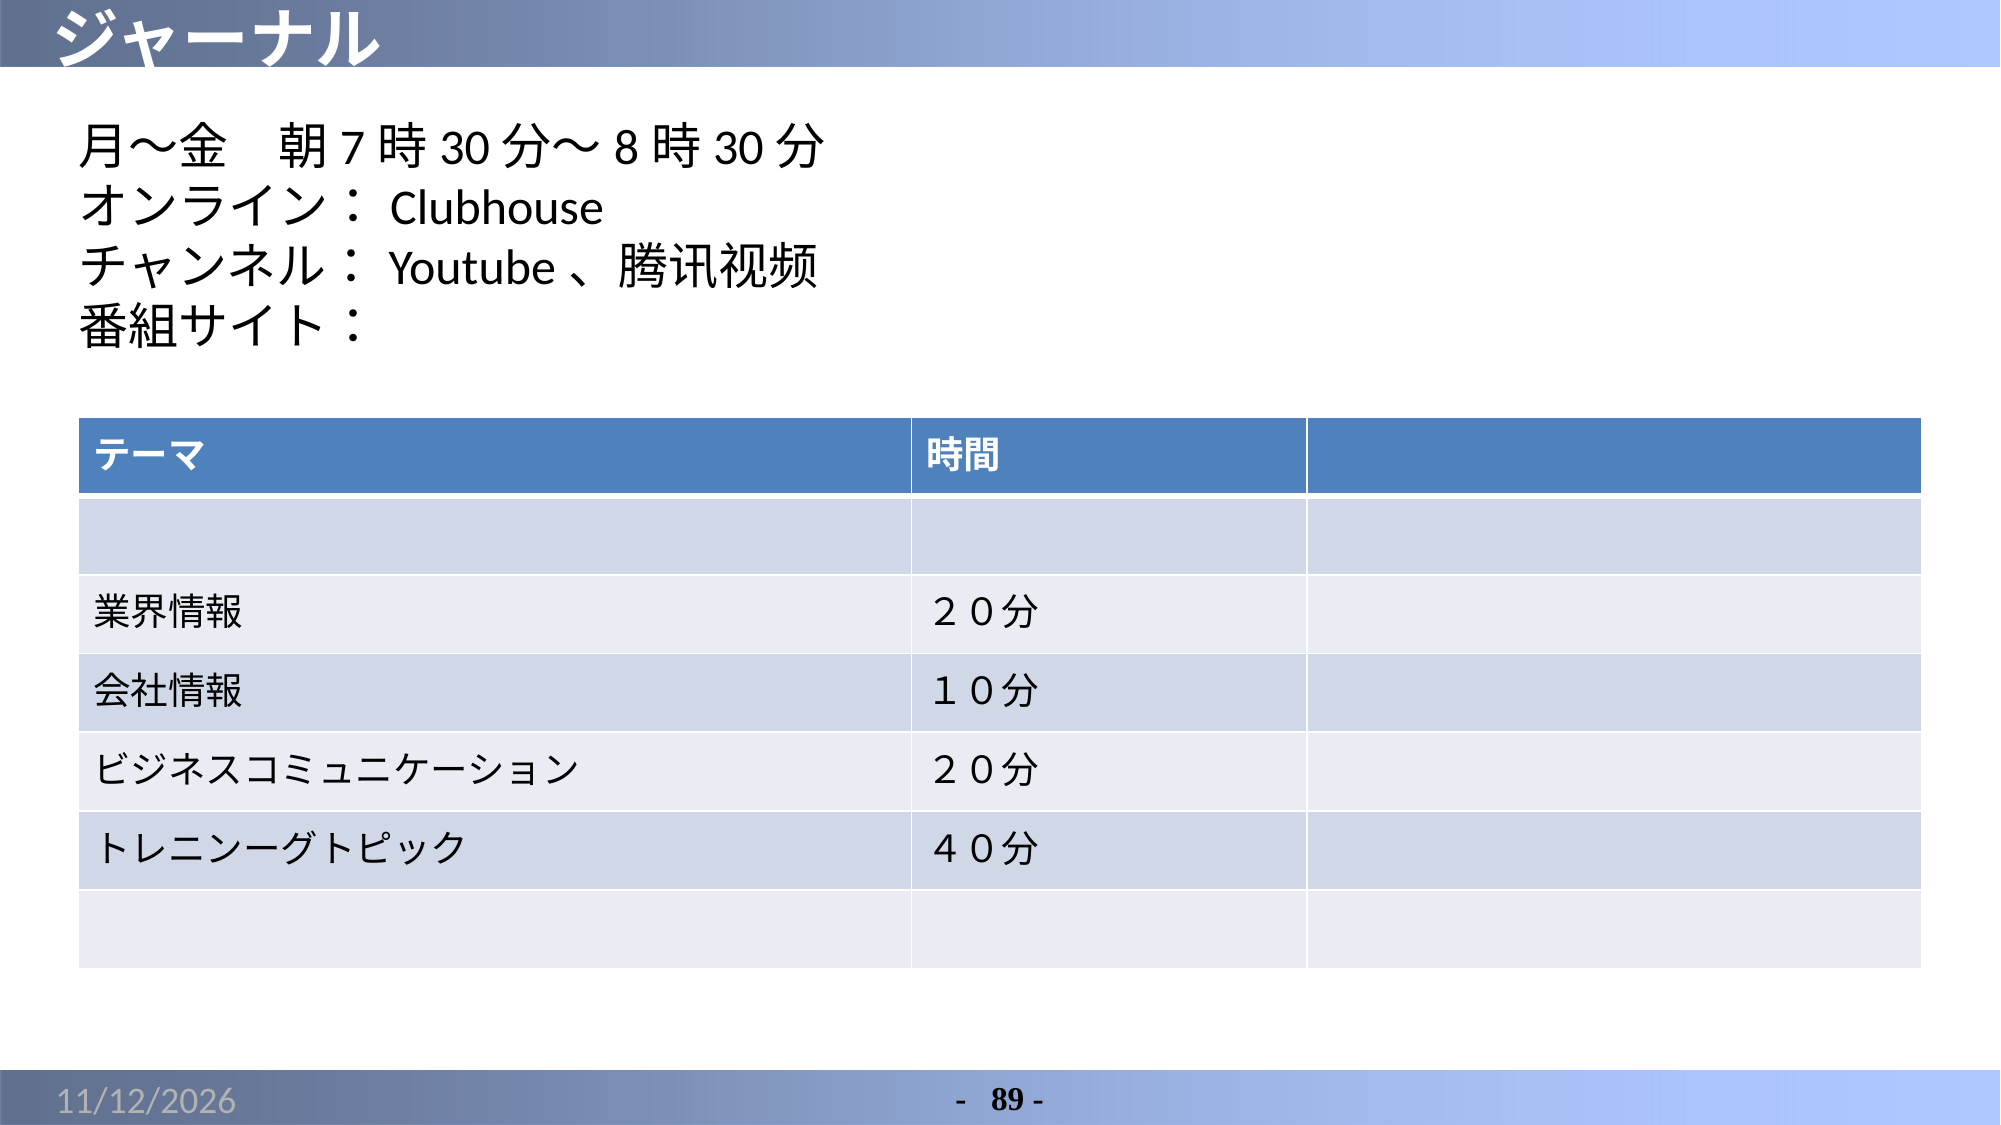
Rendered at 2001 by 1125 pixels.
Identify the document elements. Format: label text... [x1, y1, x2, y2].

table_cell ビジネスコミュニケーション [79, 733, 911, 810]
slide_number - 89 - [934, 1078, 1063, 1117]
table_header 時間 [912, 418, 1306, 493]
table_cell [79, 499, 911, 574]
table_cell [912, 891, 1306, 968]
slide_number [55, 1076, 516, 1122]
table_header テーマ [79, 418, 911, 493]
table_cell ２０分 [912, 576, 1306, 653]
table_cell [1308, 576, 1921, 653]
table_cell ２０分 [912, 733, 1306, 810]
list 月～金 朝7時30分～8時30分 オンライン：Clubhouse チャンネル：Youtube、腾讯视频 番組サイト： [78, 114, 1922, 416]
table_cell [1308, 812, 1921, 889]
table_cell [1308, 891, 1921, 968]
table_cell トレニンーグトピック [79, 812, 911, 889]
table_cell [79, 891, 911, 968]
table_header [1308, 418, 1921, 493]
table_cell 業界情報 [79, 576, 911, 653]
table_cell [1308, 499, 1921, 574]
table_cell [1308, 733, 1921, 810]
table_cell [1308, 654, 1921, 731]
table_cell ４０分 [912, 812, 1306, 889]
table_cell [912, 499, 1306, 574]
table_cell １０分 [912, 654, 1306, 731]
table_cell 会社情報 [79, 654, 911, 731]
title ジャーナル [52, 0, 1946, 78]
